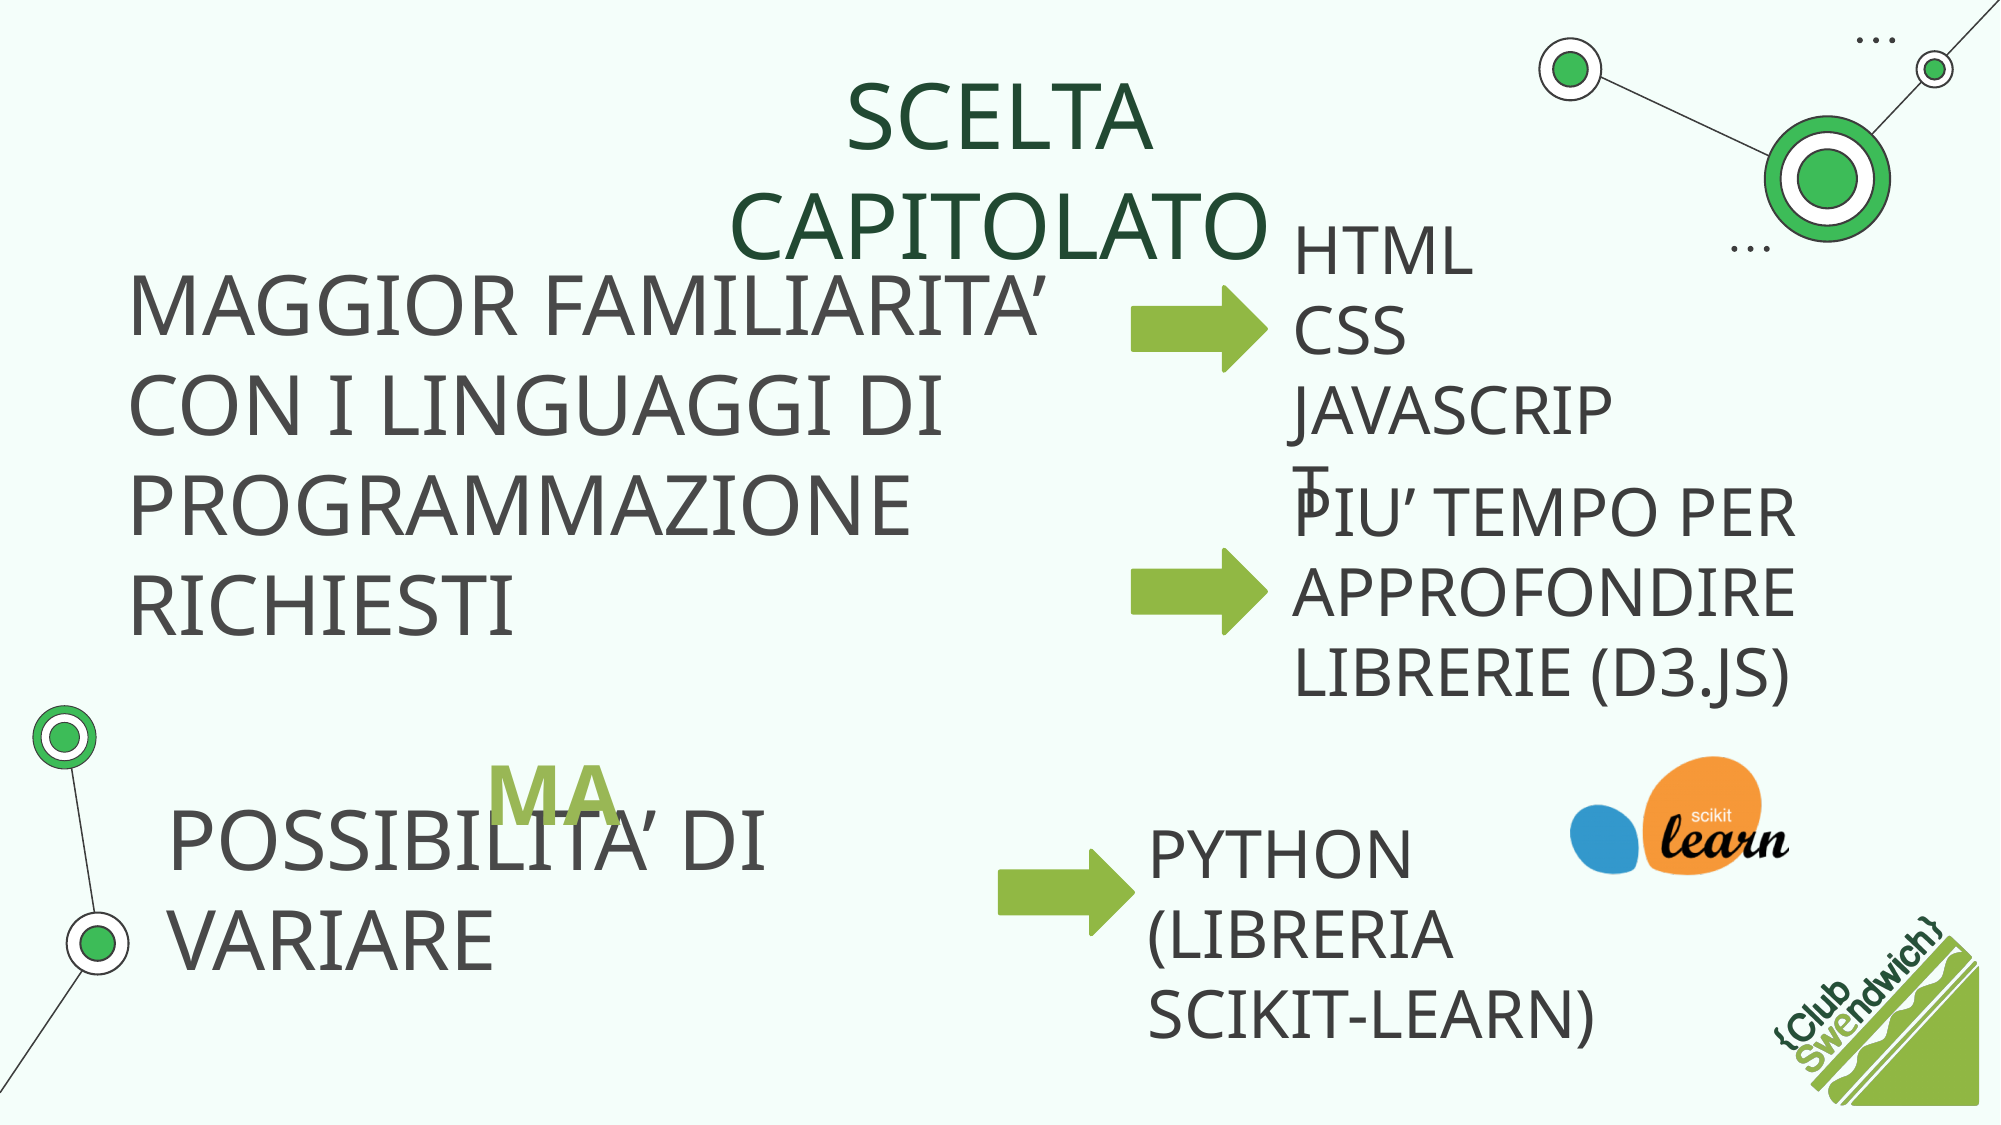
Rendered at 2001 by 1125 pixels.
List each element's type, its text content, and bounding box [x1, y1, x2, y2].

text_box PIU’ TEMPO PER APPROFONDIRE LIBRERIE (D3.JS) [1278, 462, 1922, 718]
title SCELTA CAPITOLATO [552, 37, 1447, 164]
text_box MA [468, 734, 638, 850]
text_box PYTHON (LIBRERIA SCIKIT-LEARN) [1132, 804, 1622, 1059]
text_box POSSIBILITA’ DI VARIARE [117, 819, 988, 955]
text_box [1130, 285, 1268, 373]
text_box HTML CSS JAVASCRIPT [1278, 200, 1656, 462]
text_box [997, 848, 1132, 937]
picture [1569, 715, 1982, 1109]
text_box [1130, 547, 1268, 636]
list MAGGIOR FAMILIARITA’ CON I LINGUAGGI DI PROGRAMMAZIONE RICHIESTI [78, 287, 1169, 618]
